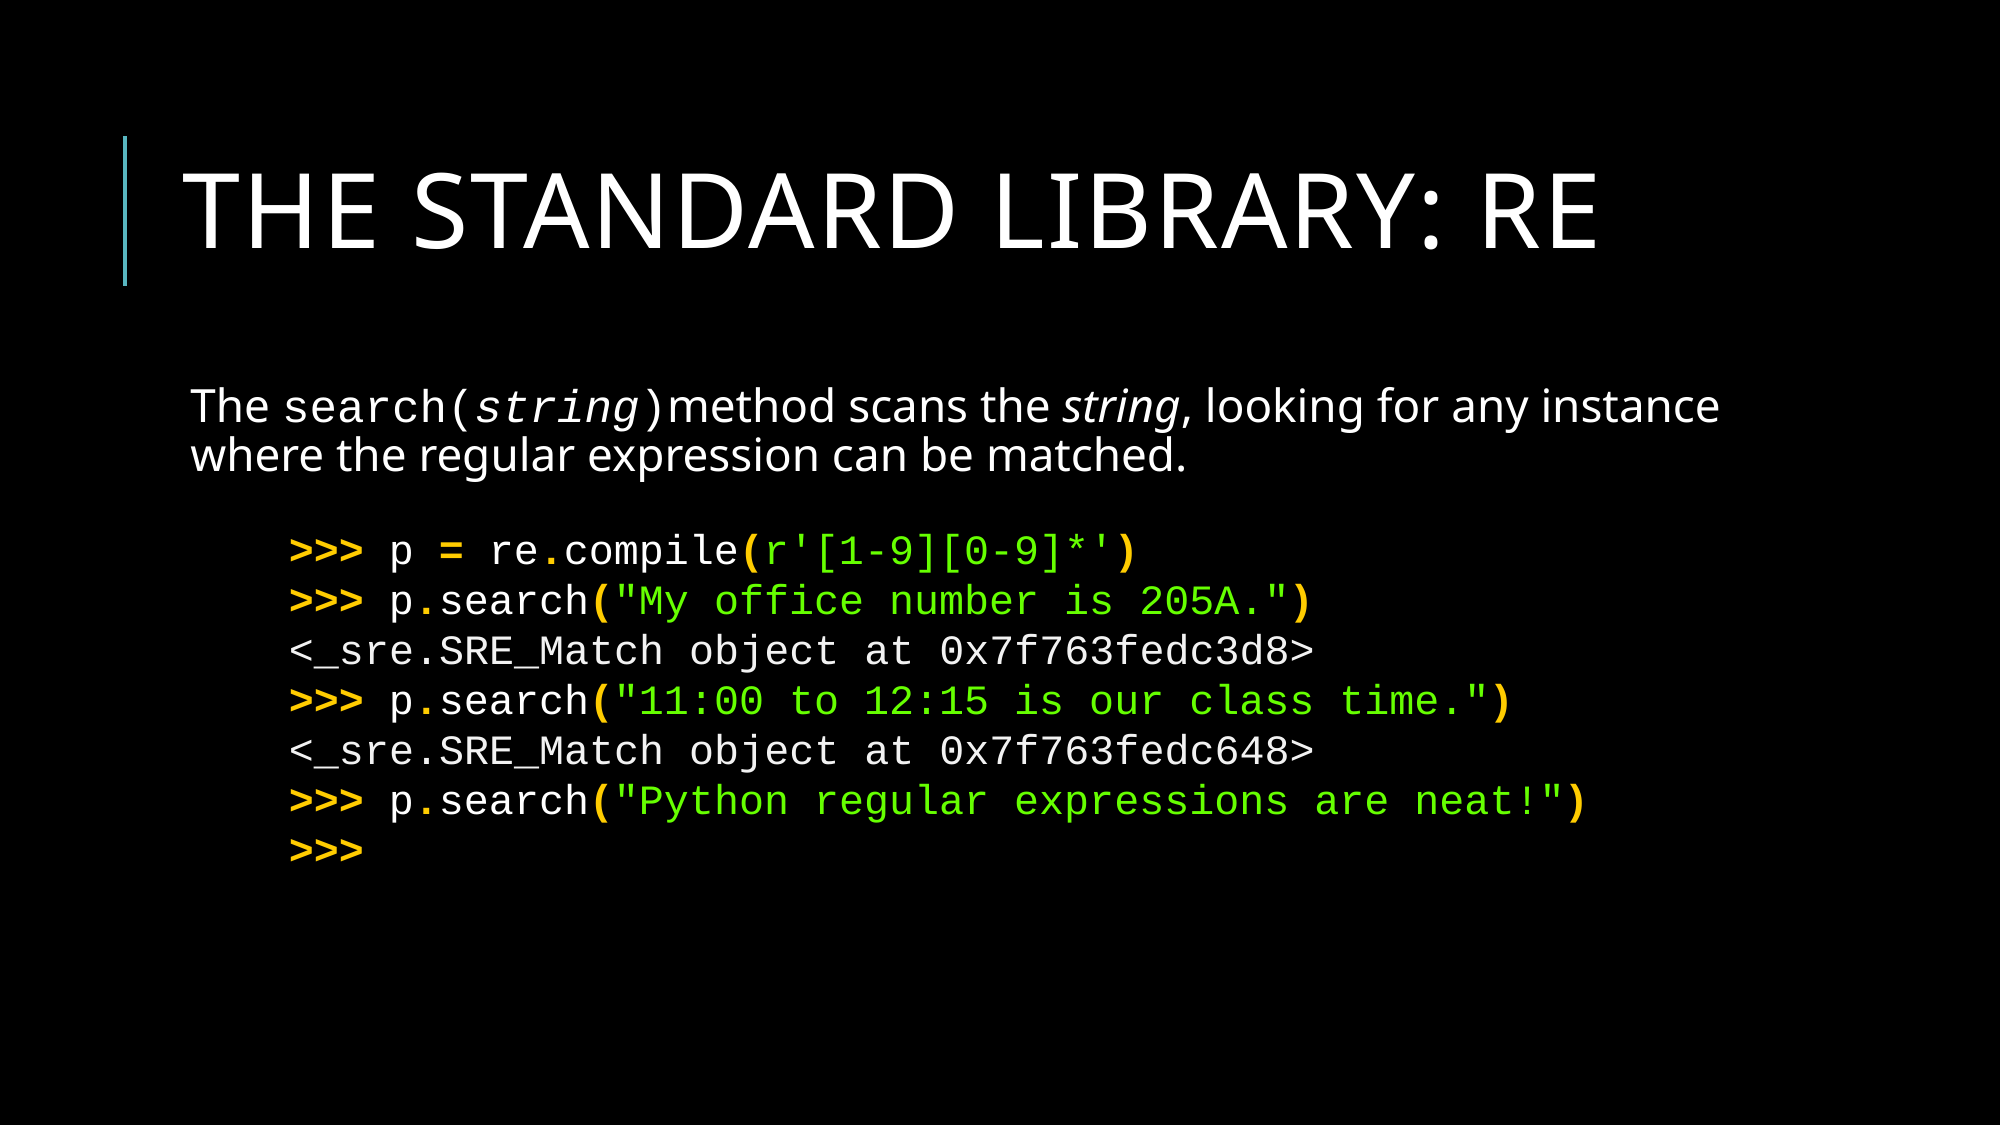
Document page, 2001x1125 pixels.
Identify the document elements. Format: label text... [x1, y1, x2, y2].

list The search(string)method scans the string, looking for any instance where the regular expression can be matched. [168, 375, 1763, 1035]
text_box >>> p = re.compile(r'[1-9][0-9]*') >>> p.search("My office number is 205A.") <_sre.SRE_Match object at 0x7f763fedc3d8> >>> p.search("11:00 to 12:15 is our class time.") <_sre.SRE_Match object at 0x7f763fedc648> >>> p.search("Python regular expressions are neat!") >>> [274, 515, 1834, 881]
title The Standard library: re [168, 96, 1763, 342]
